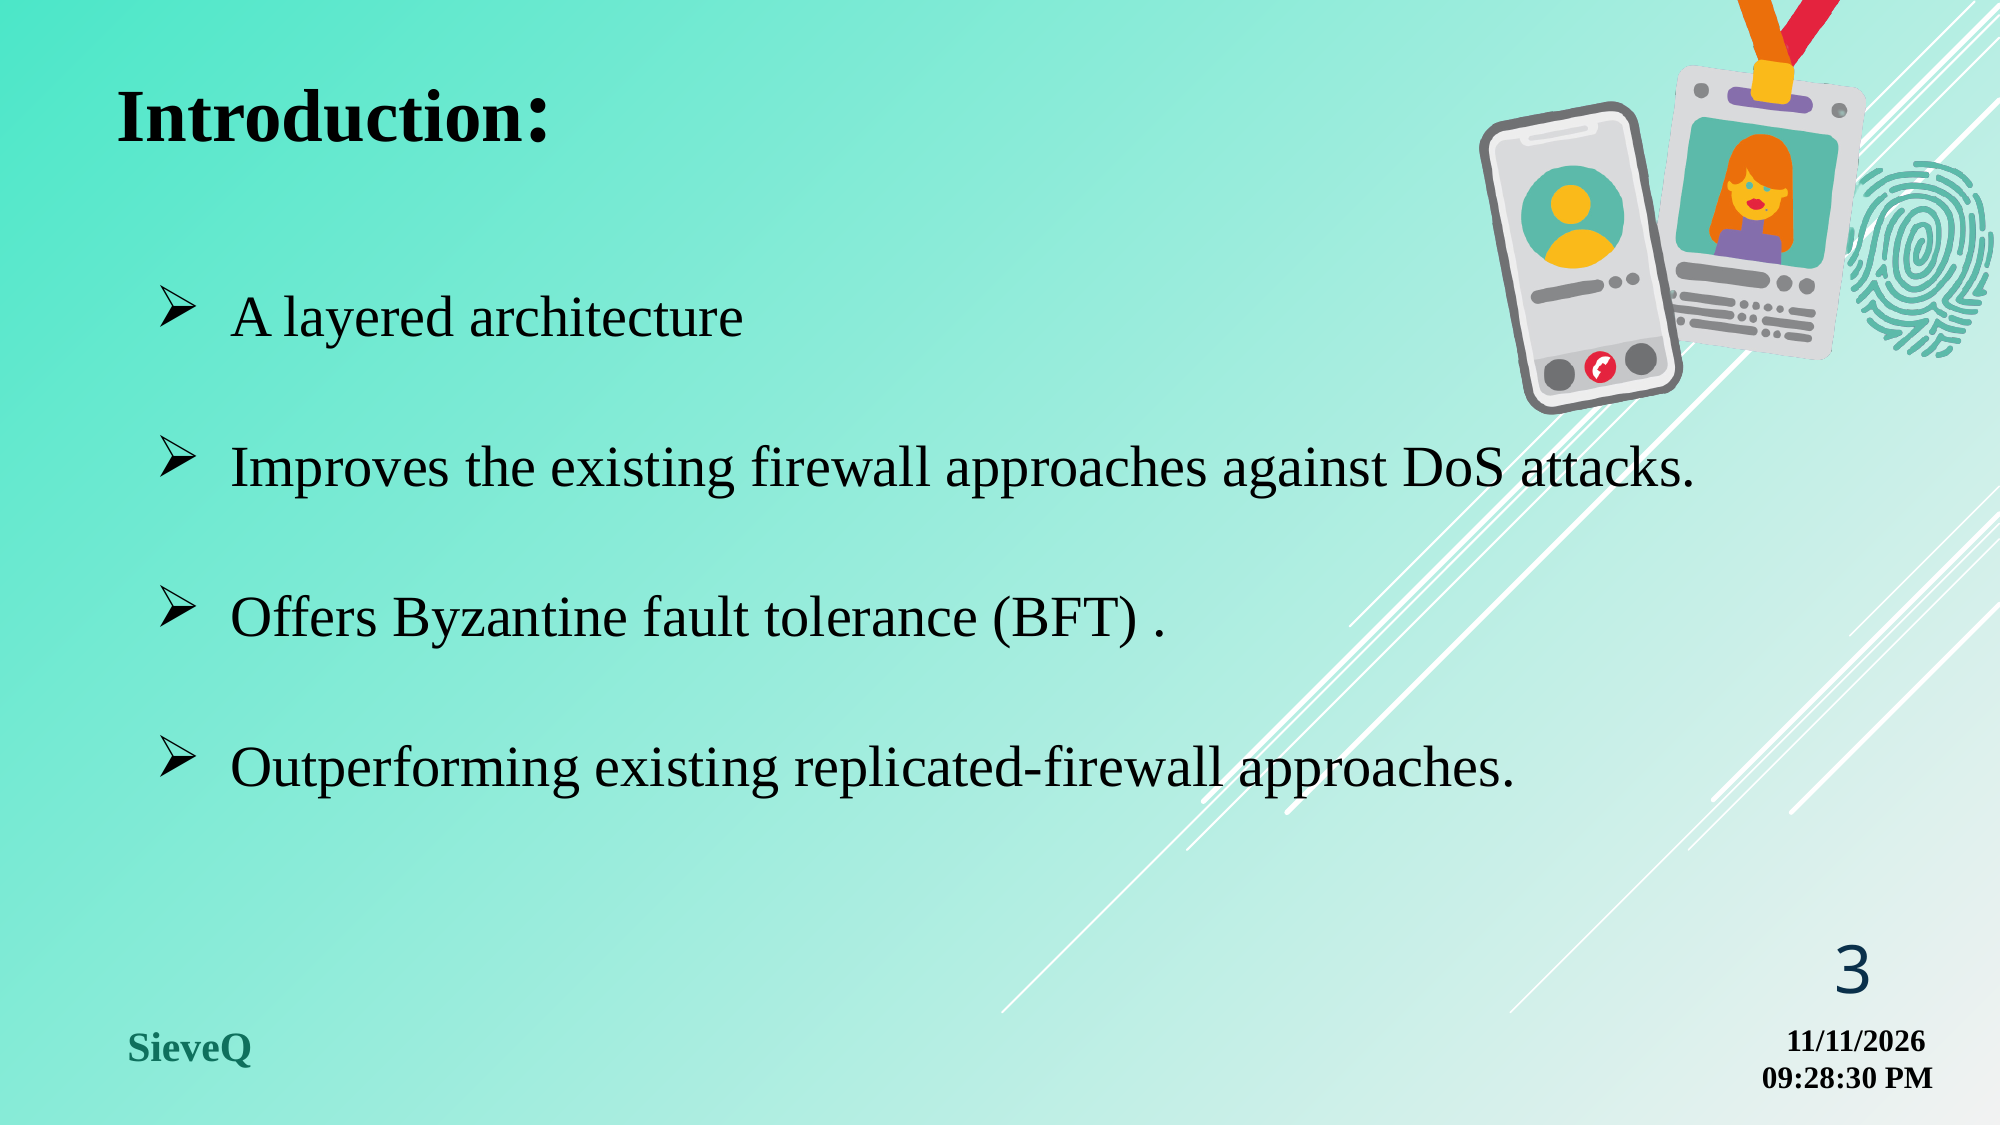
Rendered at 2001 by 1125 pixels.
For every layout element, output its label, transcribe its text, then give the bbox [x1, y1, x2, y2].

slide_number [1624, 1012, 1949, 1073]
text_box A layered architecture Improves the existing firewall approaches against DoS attacks. Offers Byzantine fault tolerance (BFT) . Outperforming existing replicated-firewall approaches. [140, 271, 1984, 886]
text_box Introduction: [50, 42, 620, 167]
footer SieveQ [112, 1012, 1350, 1073]
slide_number 3 [1700, 915, 1888, 1025]
picture [1466, 0, 2000, 422]
